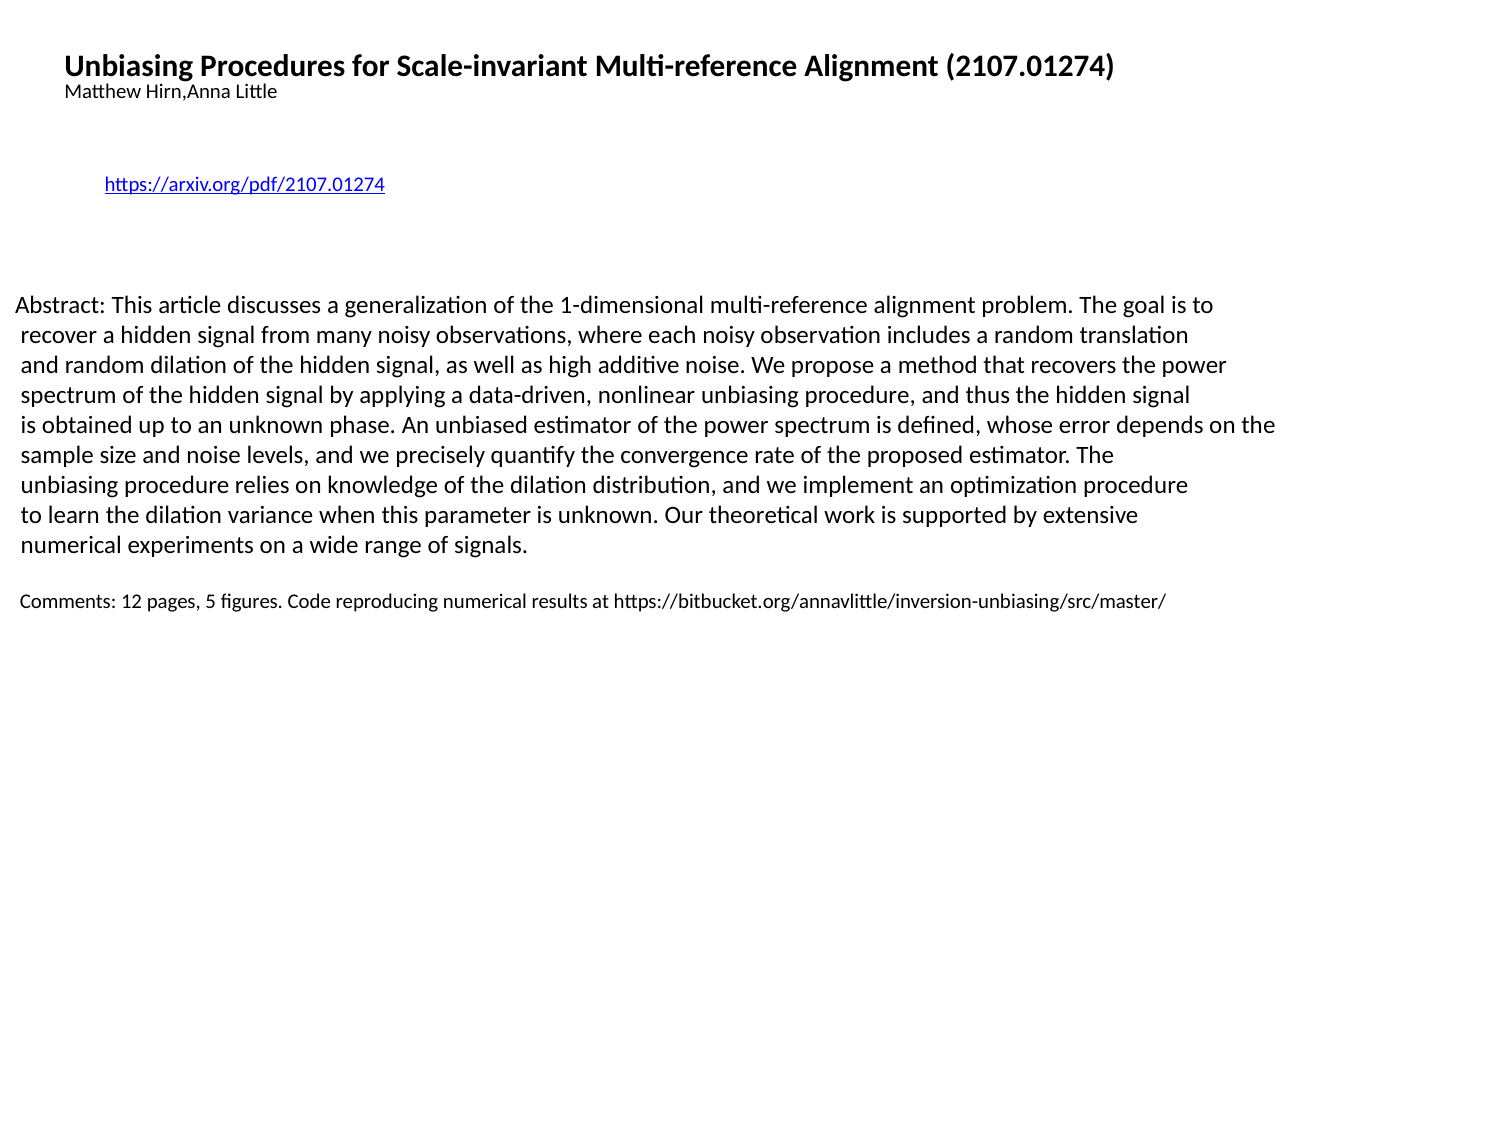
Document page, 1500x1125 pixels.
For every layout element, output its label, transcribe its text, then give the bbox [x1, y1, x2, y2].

text_box https://arxiv.org/pdf/2107.01274 [89, 118, 401, 203]
text_box Abstract: This article discusses a generalization of the 1-dimensional multi-reference alignment problem. The goal is to recover a hidden signal from many noisy observations, where each noisy observation includes a random translation and random dilation of the hidden signal, as well as high additive noise. We propose a method that recovers the power spectrum of the hidden signal by applying a data-driven, nonlinear unbiasing procedure, and thus the hidden signal is obtained up to an unknown phase. An unbiased estimator of the power spectrum is defined, whose error depends on the sample size and noise levels, and we precisely quantify the convergence rate of the proposed estimator. The unbiasing procedure relies on knowledge of the dilation distribution, and we implement an optimization procedure to learn the dilation variance when this parameter is unknown. Our theoretical work is supported by extensive numerical experiments on a wide range of signals. Comments: 12 pages, 5 figures. Code reproducing numerical results at https://bitbucket.org/annavlittle/inversion-unbiasing/src/master/ [0, 236, 1299, 621]
text_box Unbiasing Procedures for Scale-invariant Multi-reference Alignment (2107.01274) Matthew Hirn,Anna Little [49, 0, 1132, 110]
